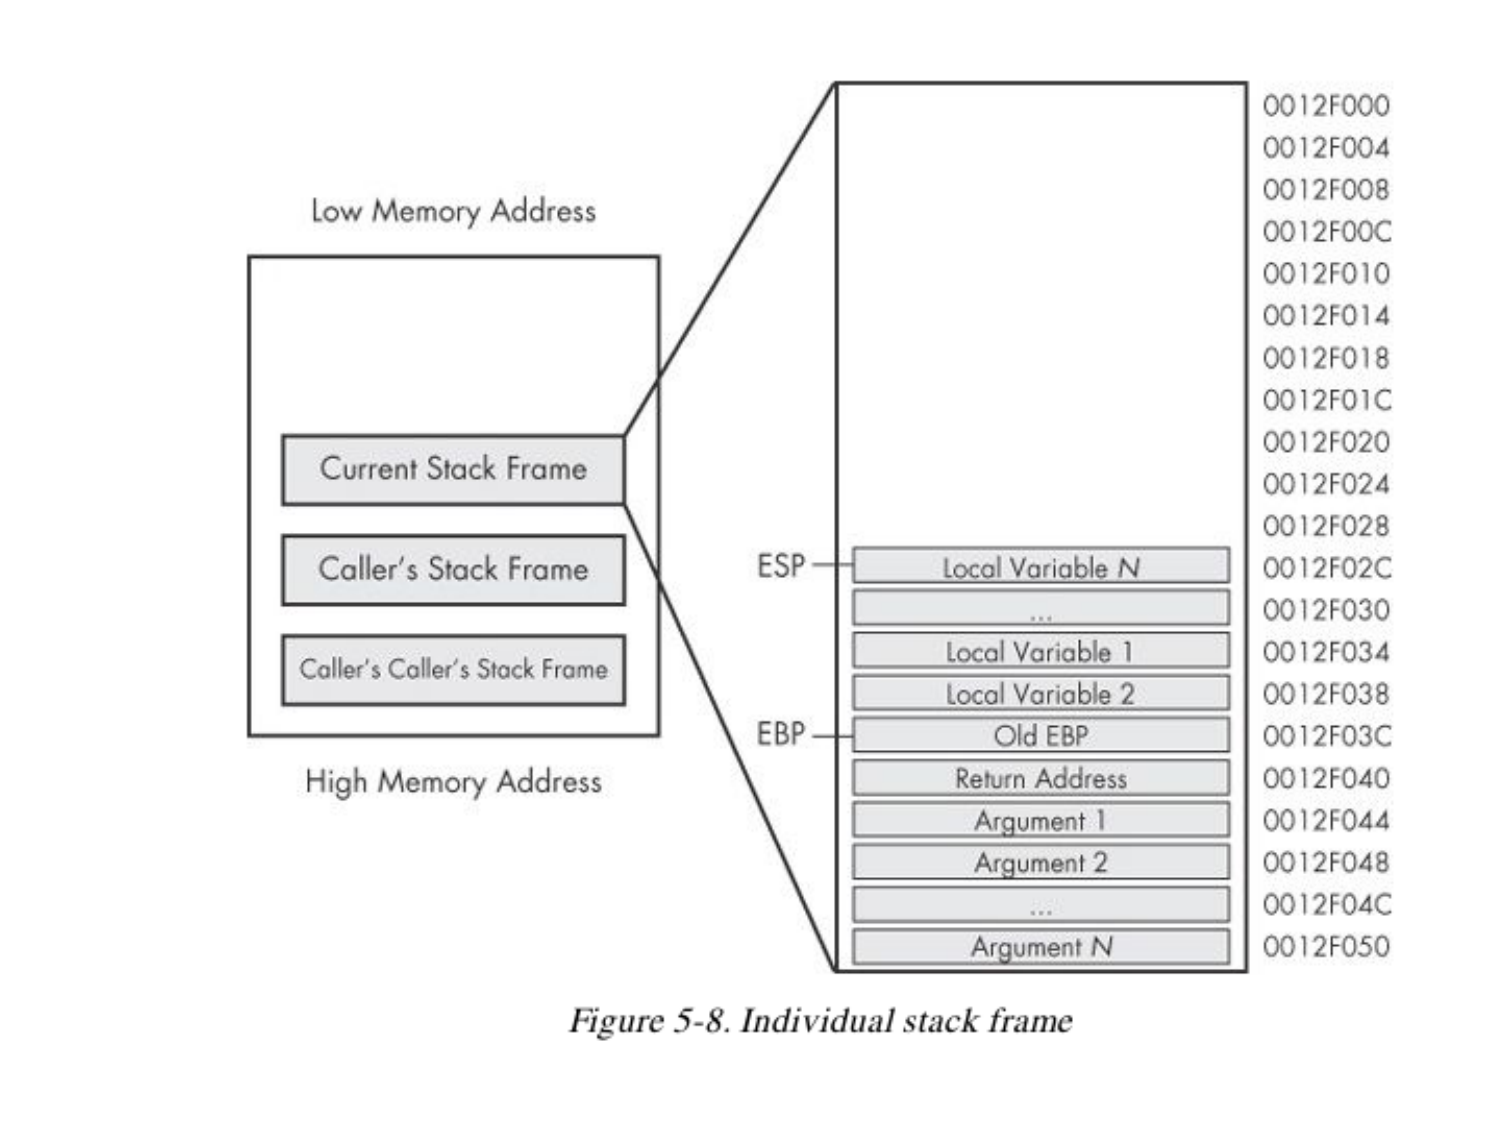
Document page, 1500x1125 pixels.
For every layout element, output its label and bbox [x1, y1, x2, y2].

picture [208, 44, 1426, 1069]
